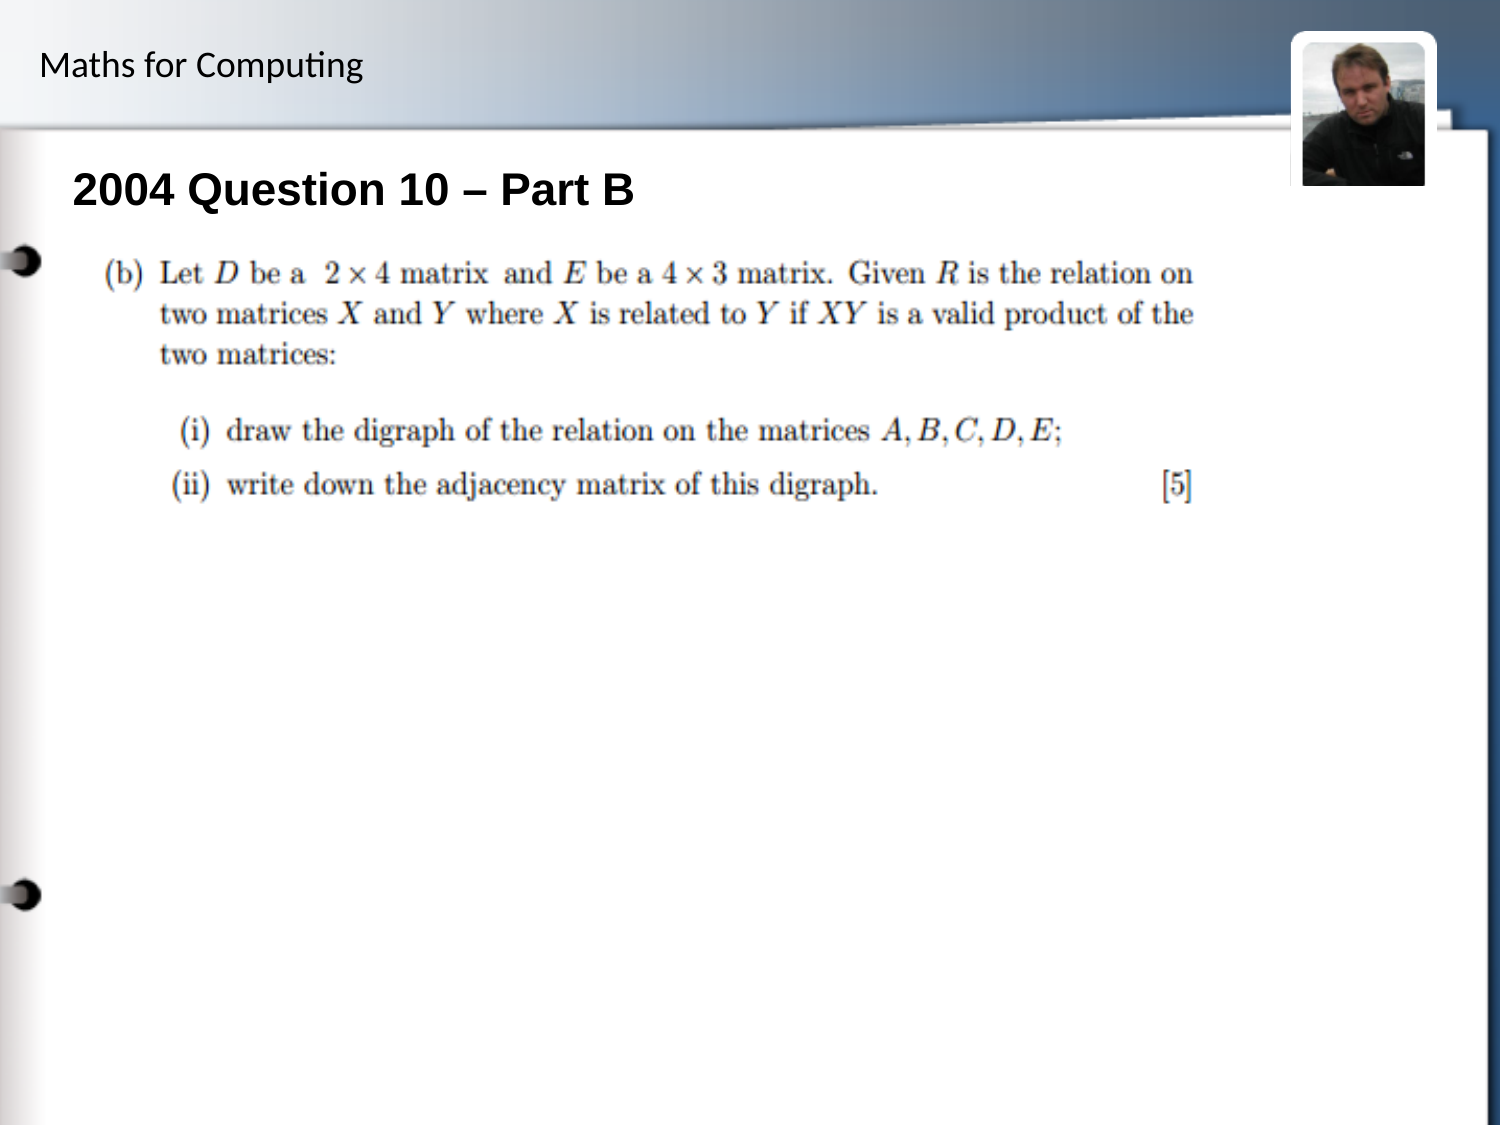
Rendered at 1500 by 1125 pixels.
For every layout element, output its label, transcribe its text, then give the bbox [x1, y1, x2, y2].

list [44, 216, 1239, 520]
title 2004 Question 10 – Part B [57, 152, 1276, 217]
picture [0, 0, 1500, 1125]
